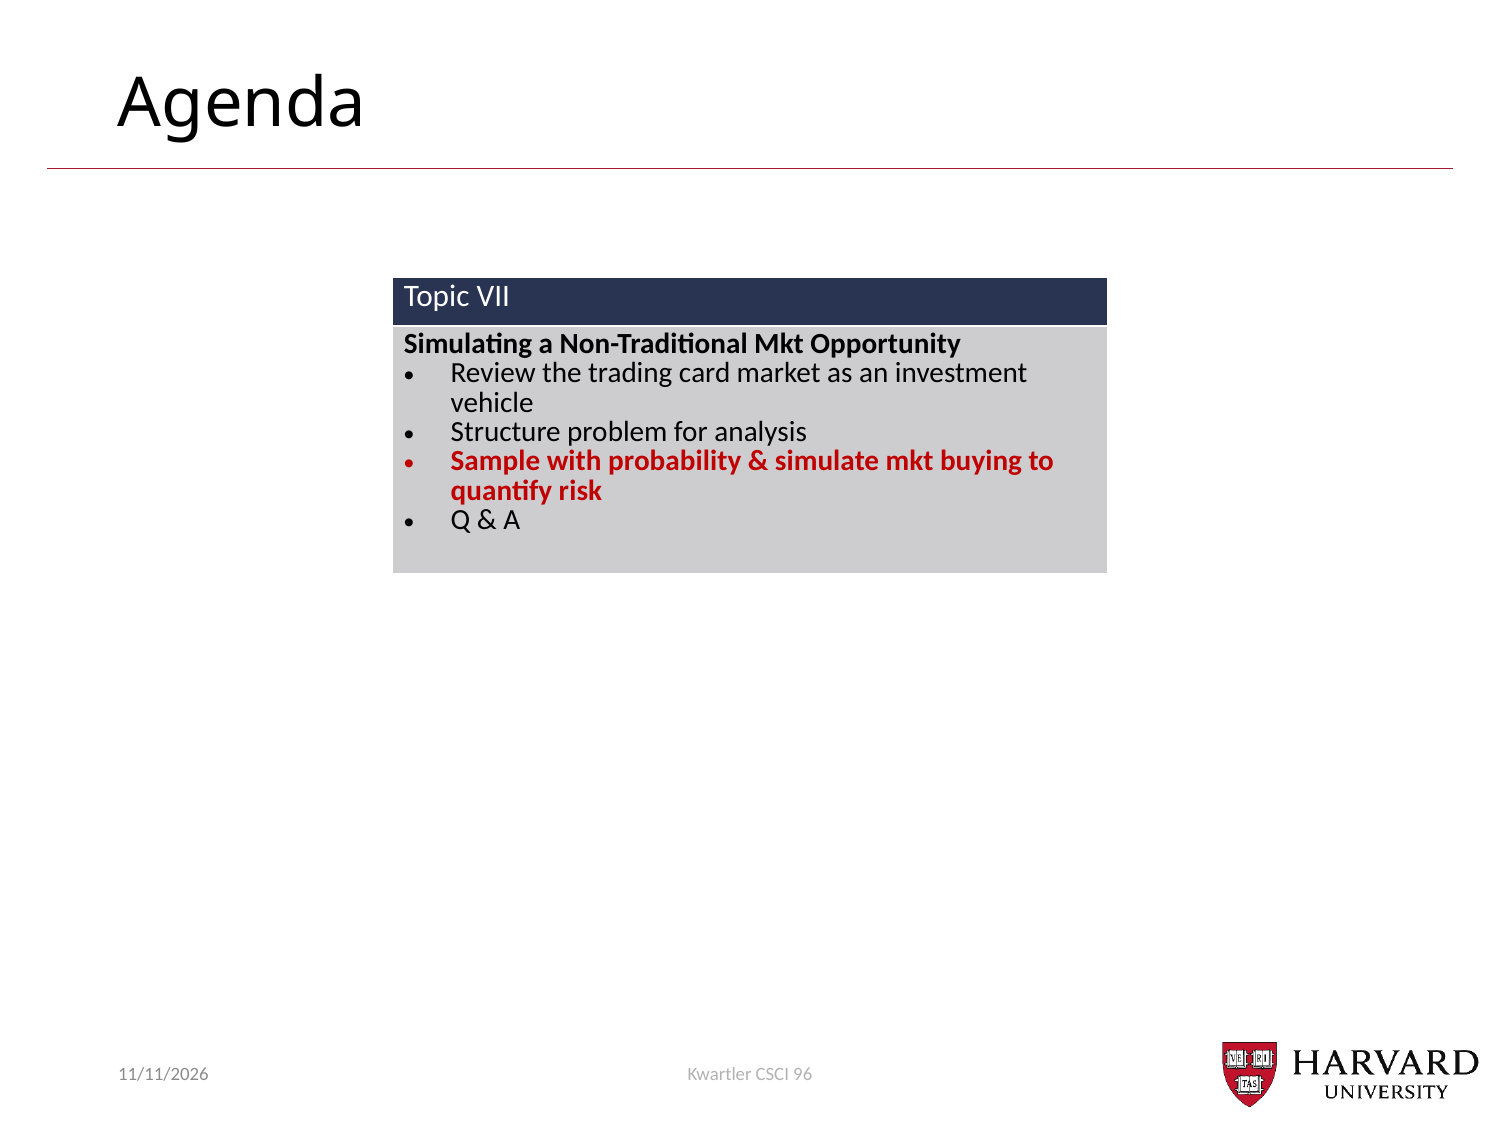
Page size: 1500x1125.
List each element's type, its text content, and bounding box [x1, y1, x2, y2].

title Agenda [103, 59, 1397, 157]
footer Kwartler CSCI 96 [496, 1042, 1004, 1103]
picture [1200, 1024, 1500, 1125]
table_cell Simulating a Non-Traditional Mkt Opportunity Review the trading card market as an investment vehicle Structure problem for analysis Sample with probability & simulate mkt buying to quantify risk Q & A [393, 327, 1107, 573]
table_header Topic VII [393, 278, 1107, 325]
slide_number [103, 1042, 441, 1103]
